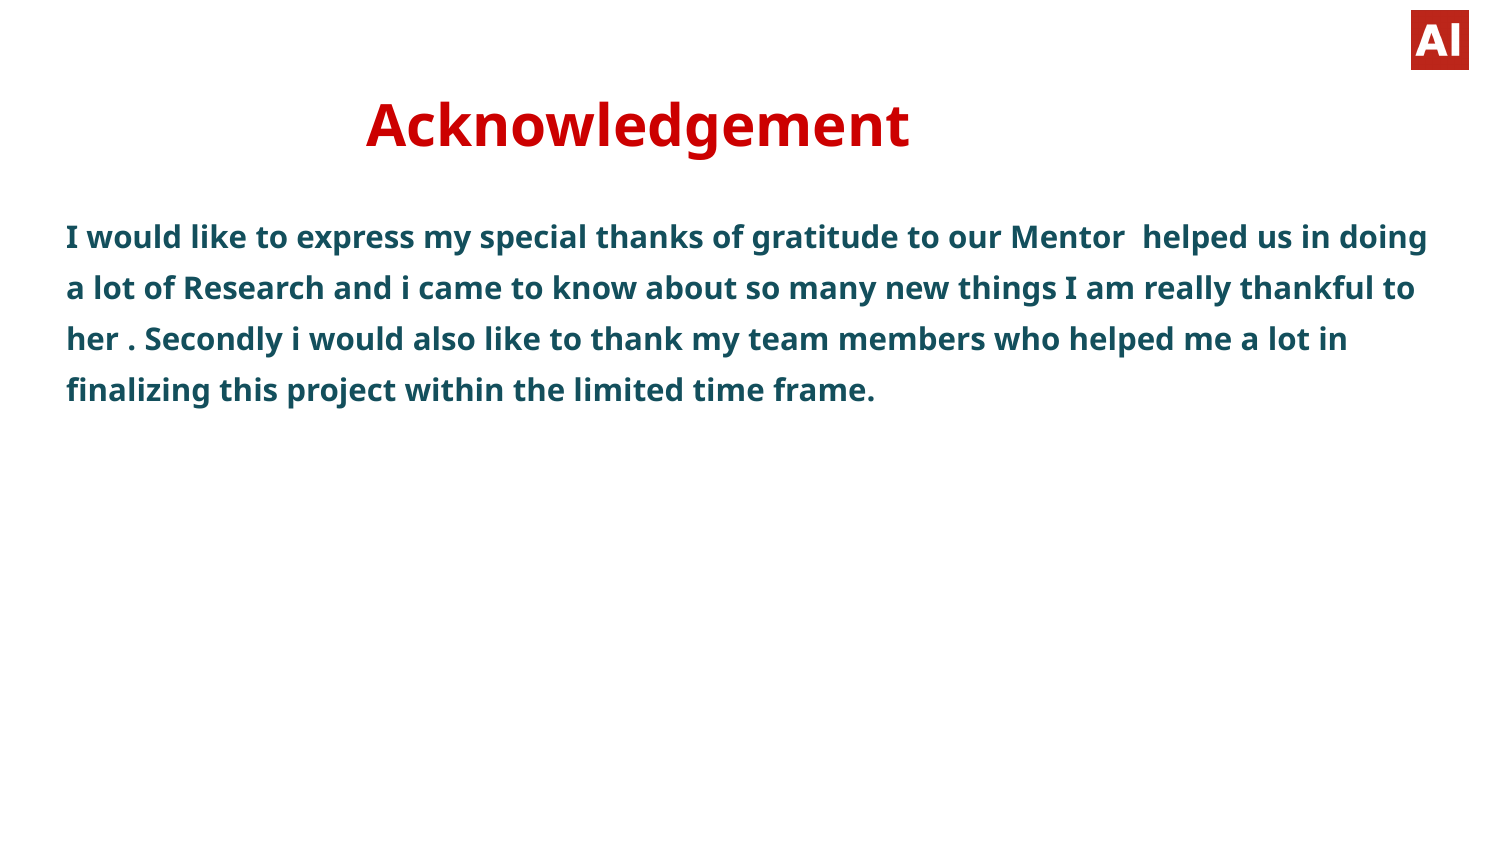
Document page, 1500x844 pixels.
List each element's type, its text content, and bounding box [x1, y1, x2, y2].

list I would like to express my special thanks of gratitude to our Mentor helped us in doing a lot of Research and i came to know about so many new things I am really thankful to her . Secondly i would also like to thank my team members who helped me a lot in finalizing this project within the limited time frame. [51, 189, 1449, 806]
picture [1411, 10, 1469, 70]
title Acknowledgement [51, 72, 1449, 167]
